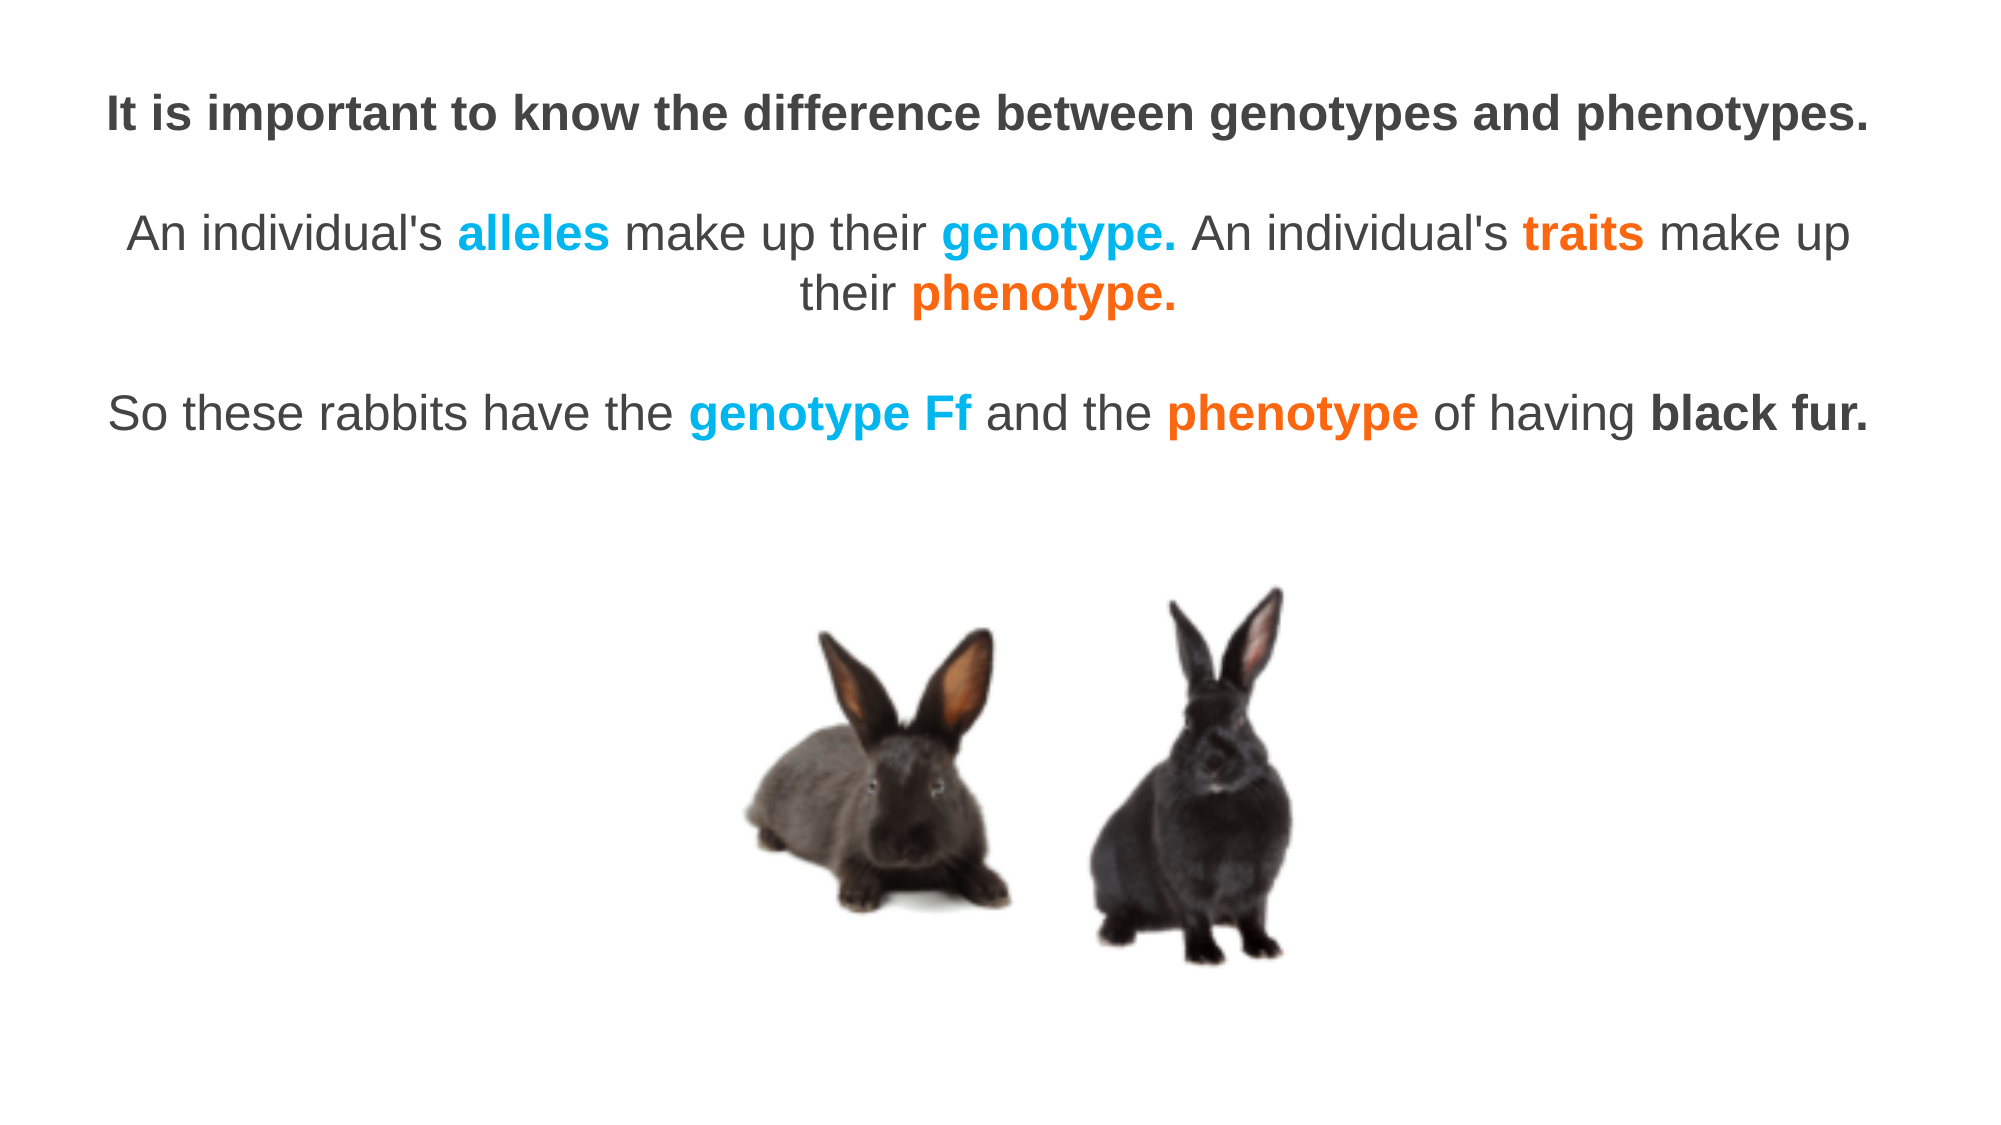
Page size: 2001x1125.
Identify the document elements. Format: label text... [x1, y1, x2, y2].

picture [618, 571, 1394, 984]
text_box It is important to know the difference between genotypes and phenotypes. An individual's alleles make up their genotype. An individual's traits make up their phenotype. So these rabbits have the genotype Ff and the phenotype of having black fur. [37, 73, 1940, 448]
